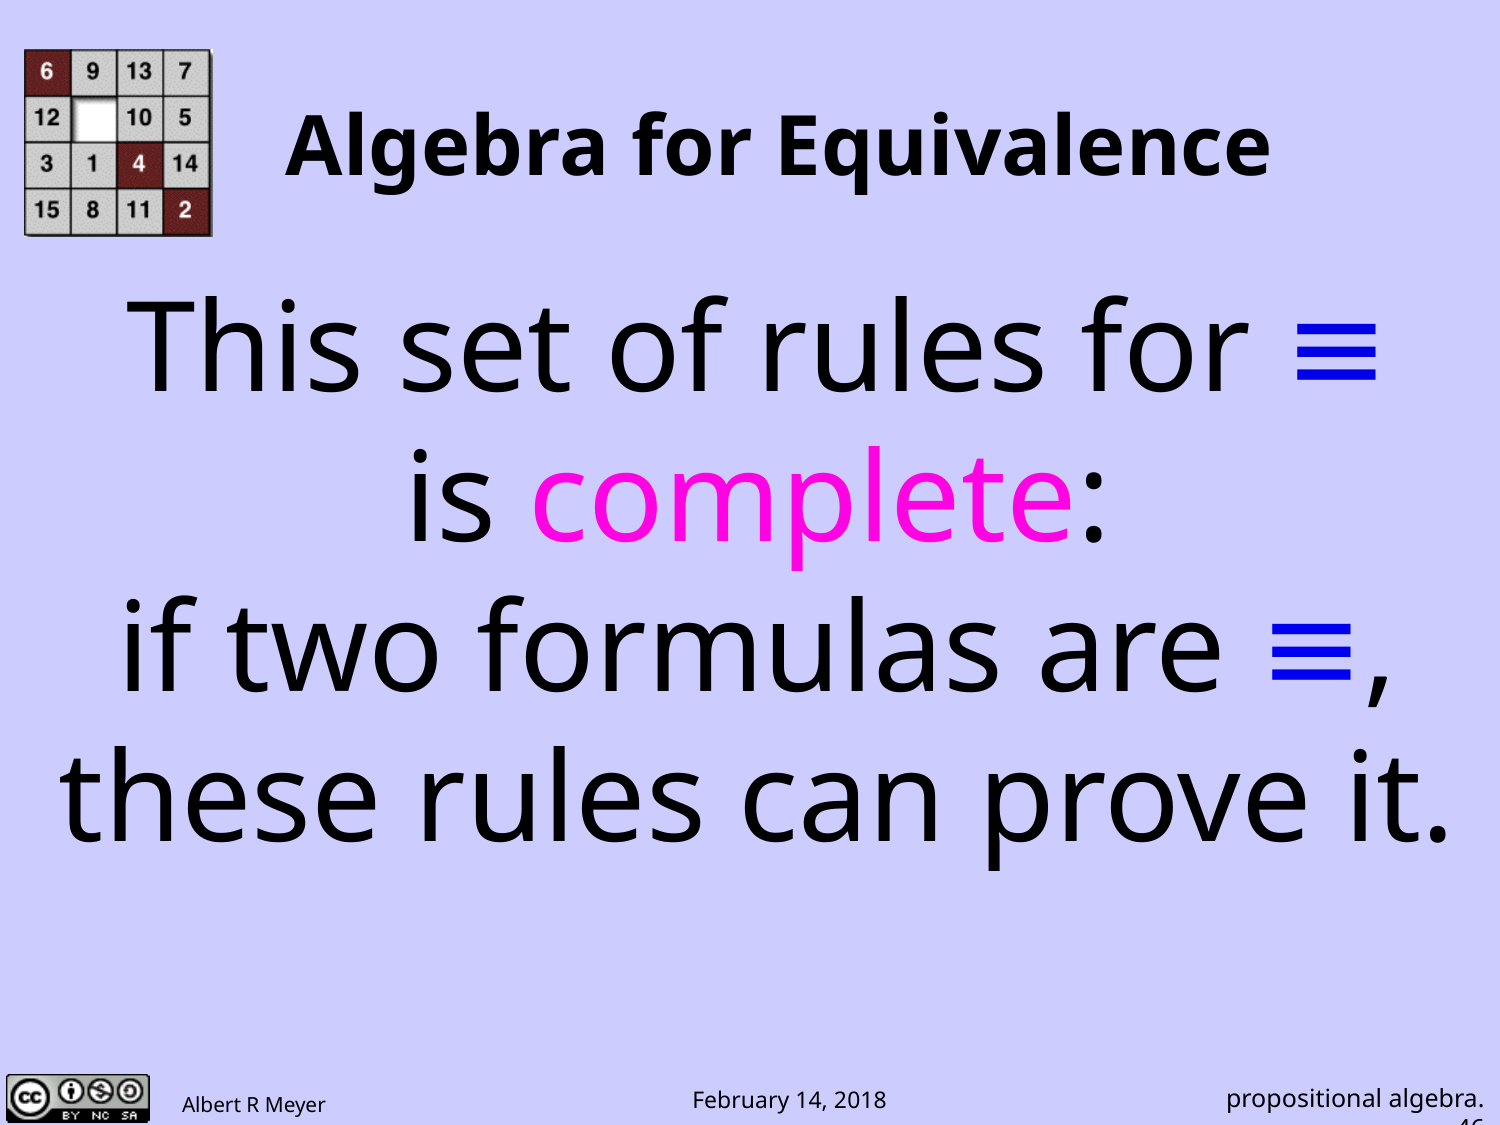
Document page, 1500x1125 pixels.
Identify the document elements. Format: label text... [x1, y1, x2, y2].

picture [6, 1074, 150, 1123]
text_box This set of rules for ≡ is complete: if two formulas are ≡, these rules can prove it. [20, 258, 1495, 874]
title Algebra for Equivalence [270, 59, 1386, 225]
slide_number propositional algebra.46 [1202, 1074, 1500, 1121]
picture [24, 49, 213, 237]
